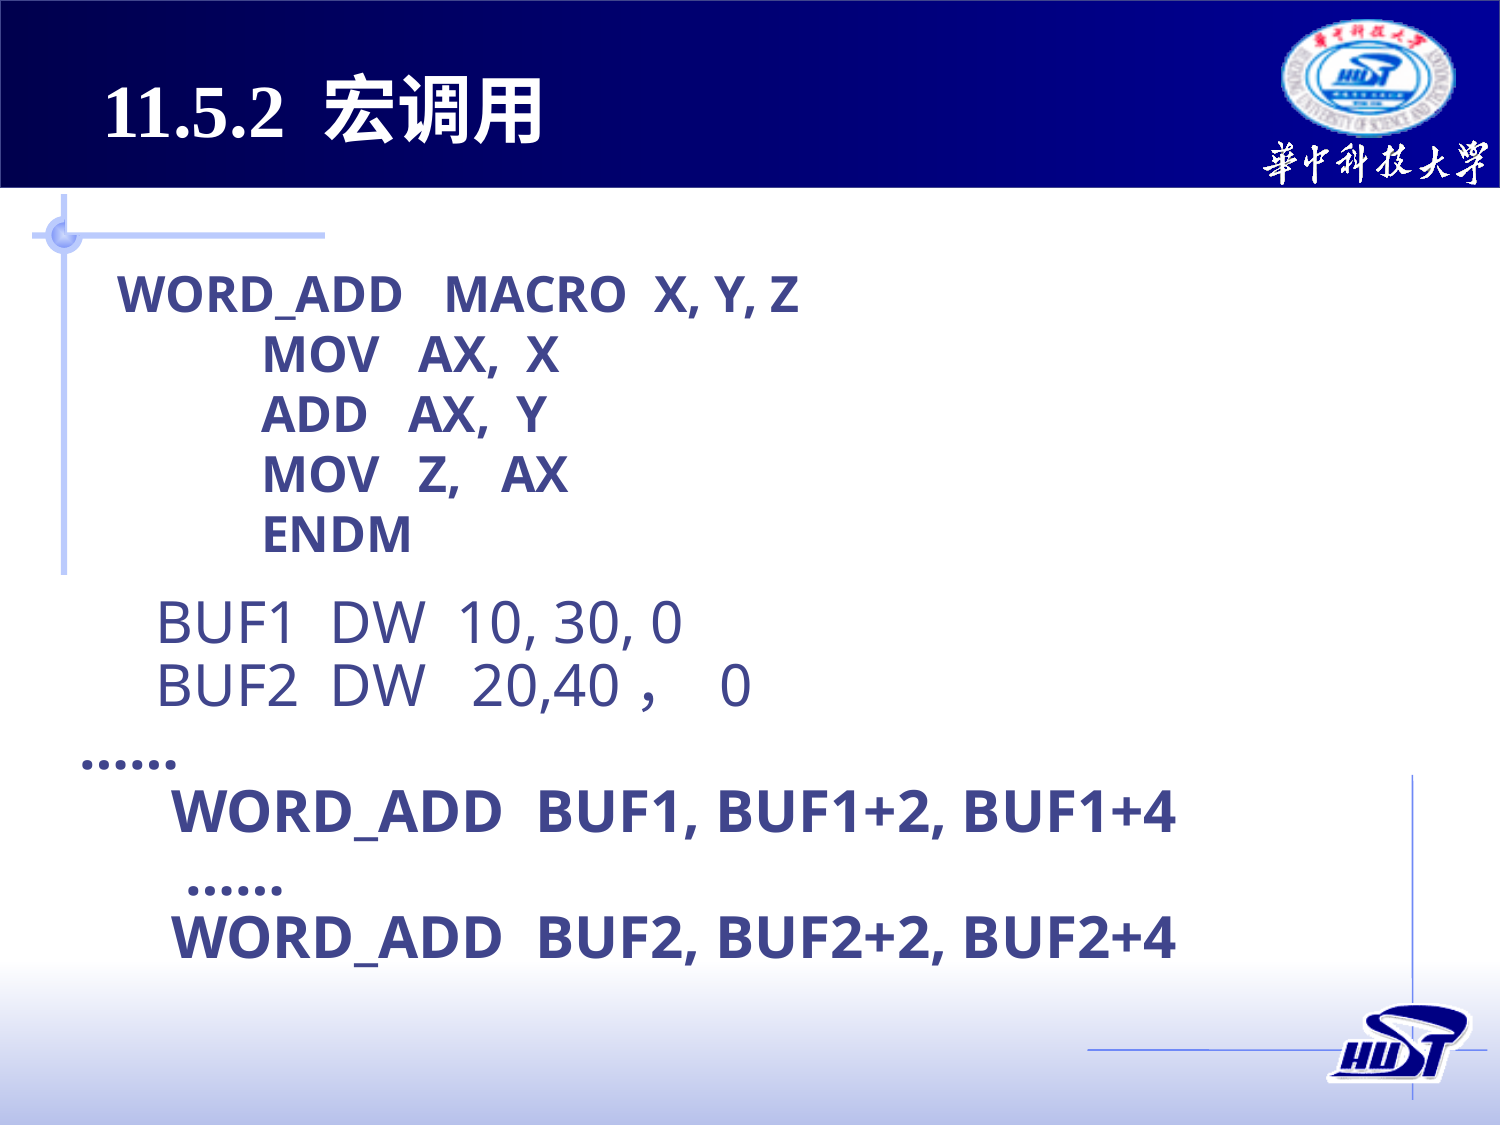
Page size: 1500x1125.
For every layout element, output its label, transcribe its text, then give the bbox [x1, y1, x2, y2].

picture [1262, 140, 1488, 185]
text_box 11.5.2 宏调用 [87, 54, 609, 160]
text_box BUF1 DW 10, 30, 0 BUF2 DW 20,40， 0 …… WORD_ADD BUF1, BUF1+2, BUF1+4 …… WORD_ADD BUF2, BUF2+2, BUF2+4 [64, 586, 1317, 979]
picture [1281, 19, 1456, 138]
text_box WORD_ADD MACRO X, Y, Z MOV AX, X ADD AX, Y MOV Z, AX ENDM [103, 255, 815, 571]
